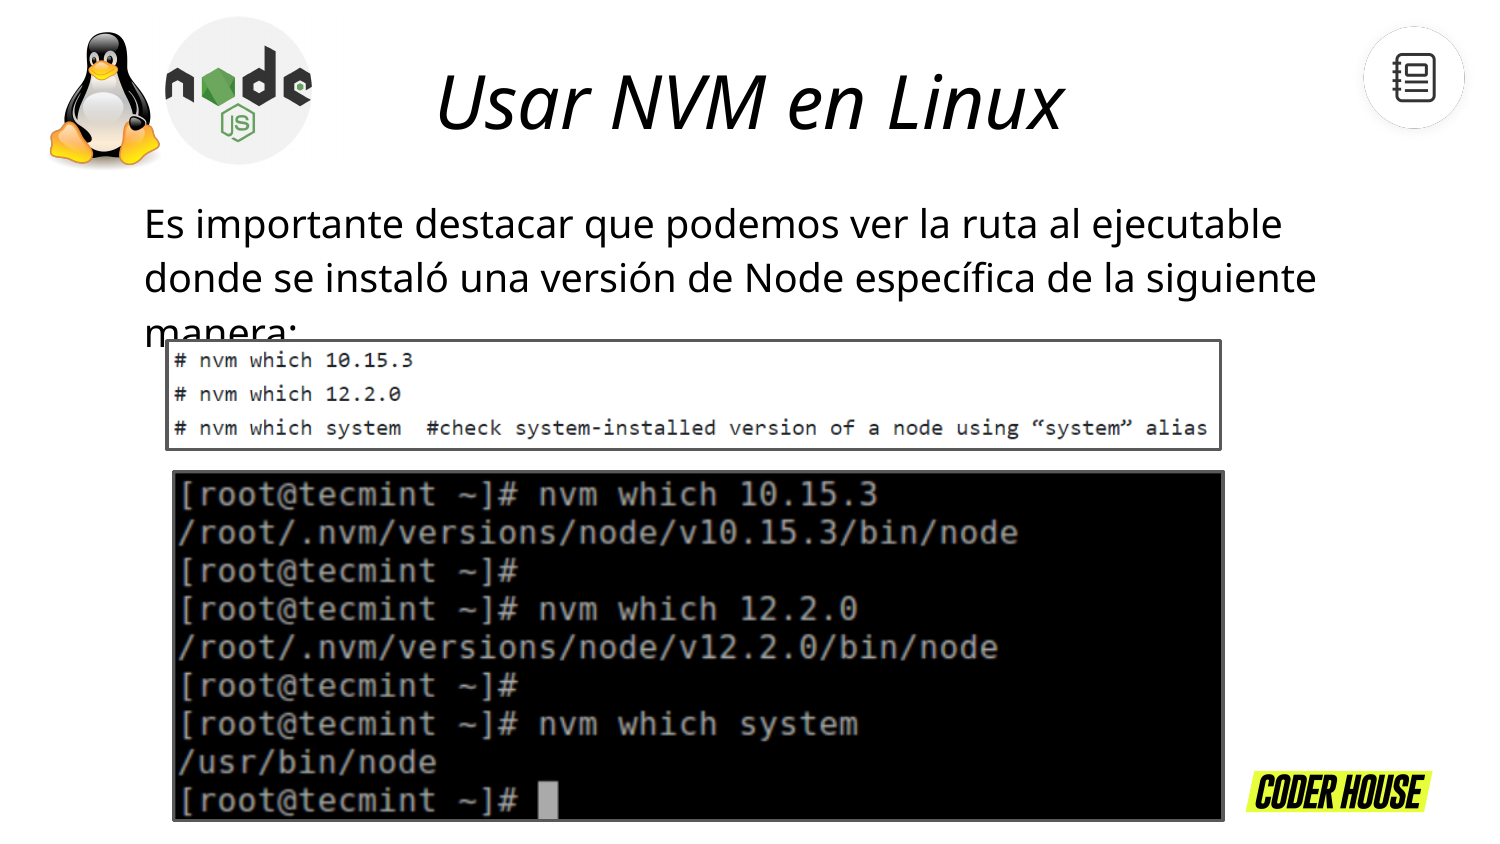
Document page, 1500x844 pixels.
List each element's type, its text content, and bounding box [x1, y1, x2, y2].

picture [168, 341, 1219, 449]
picture [1351, 14, 1477, 141]
text_box Es importante destacar que podemos ver la ruta al ejecutable donde se instaló una versión de Node específica de la siguiente manera: [54, 176, 1415, 360]
picture [1241, 764, 1437, 819]
picture [174, 472, 1222, 819]
text_box Usar NVM en Linux [360, 39, 1307, 165]
picture [41, 14, 355, 178]
